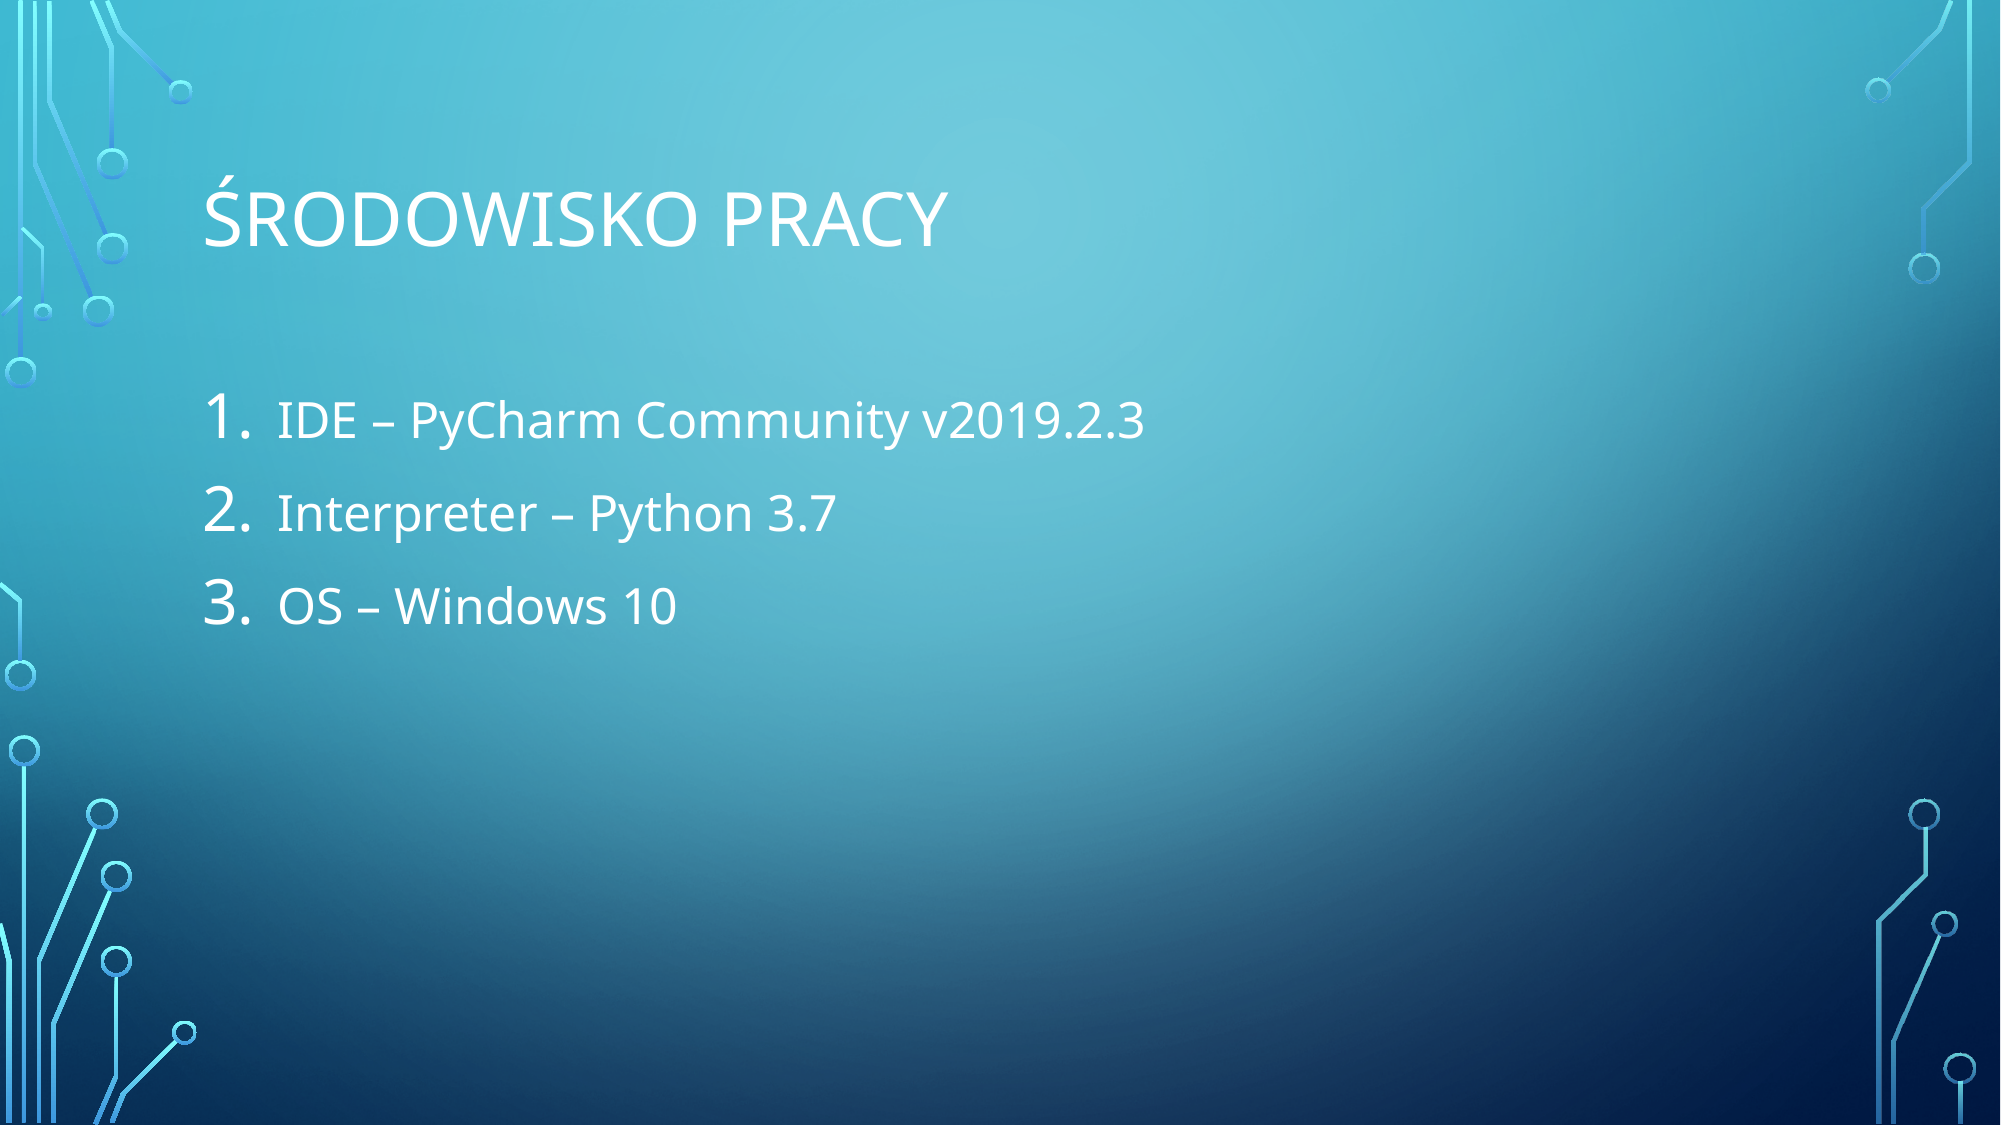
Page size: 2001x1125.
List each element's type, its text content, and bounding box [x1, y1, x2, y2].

title Środowisko pracy [187, 101, 1813, 344]
list IDE – PyCharm Community v2019.2.3 Interpreter – Python 3.7 OS – Windows 10 [187, 369, 1813, 950]
